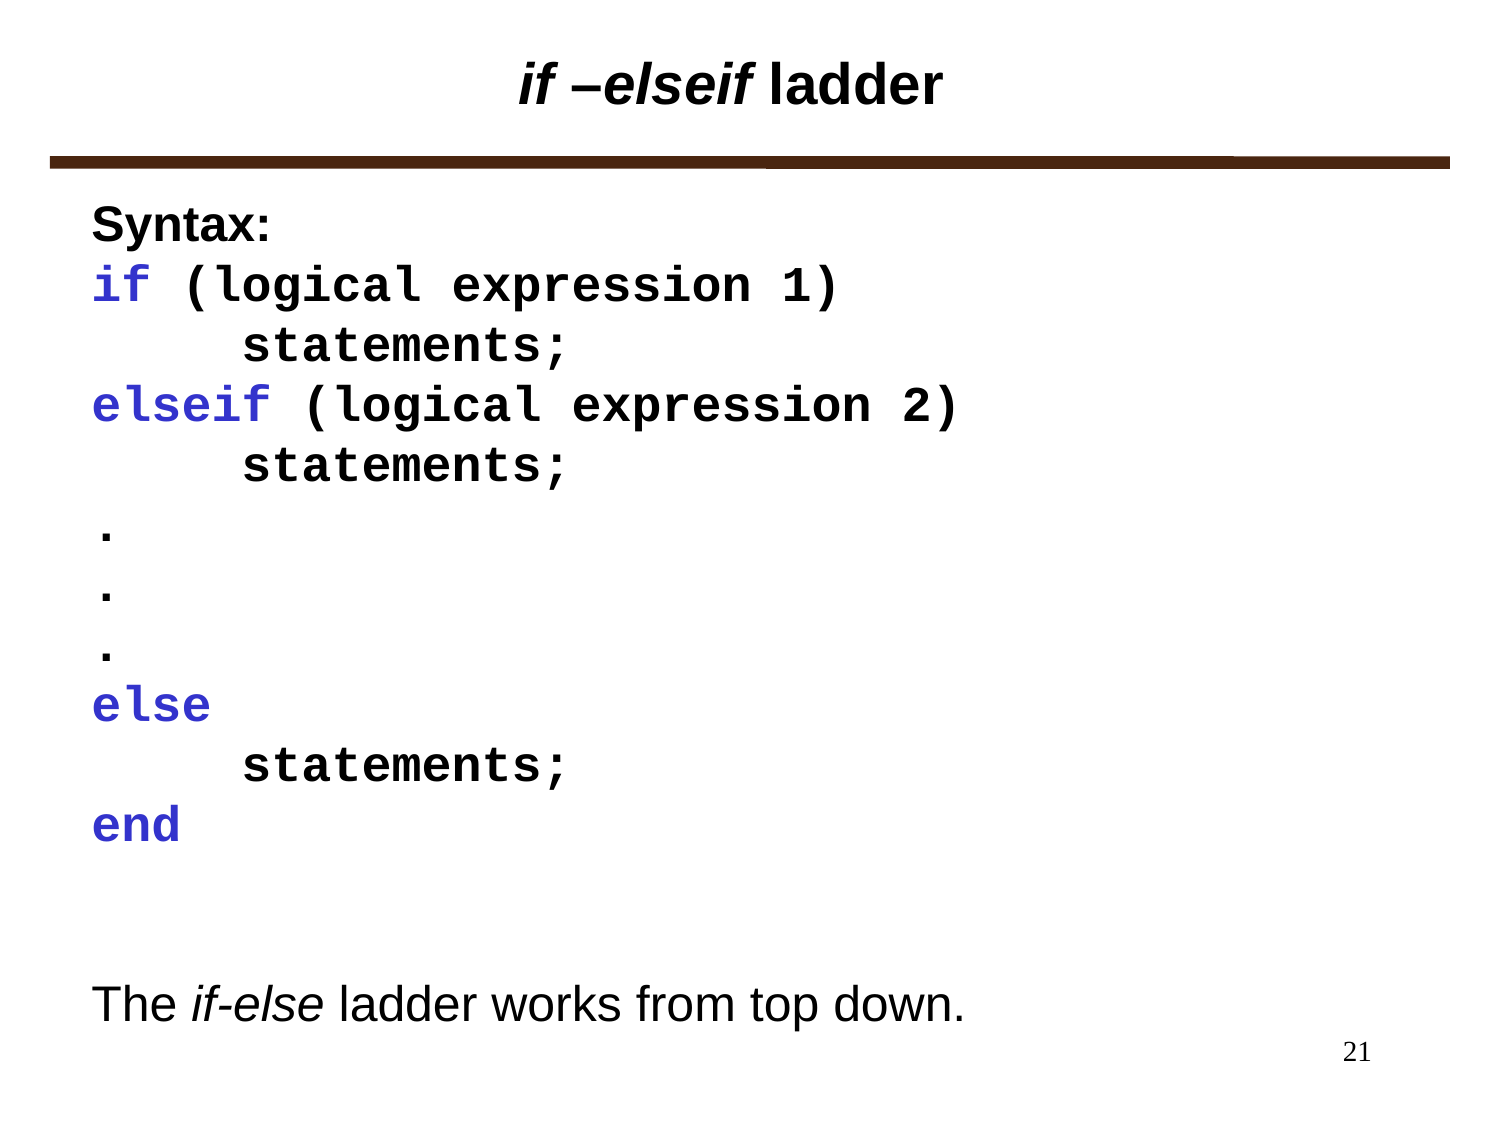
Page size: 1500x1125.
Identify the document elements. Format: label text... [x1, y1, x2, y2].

slide_number 21 [1074, 1040, 1388, 1101]
title if –elseif ladder [0, 24, 1463, 138]
text_box Syntax: if (logical expression 1) statements; elseif (logical expression 2) statements; . . . else statements; end The if-else ladder works from top down. [76, 184, 1436, 1040]
